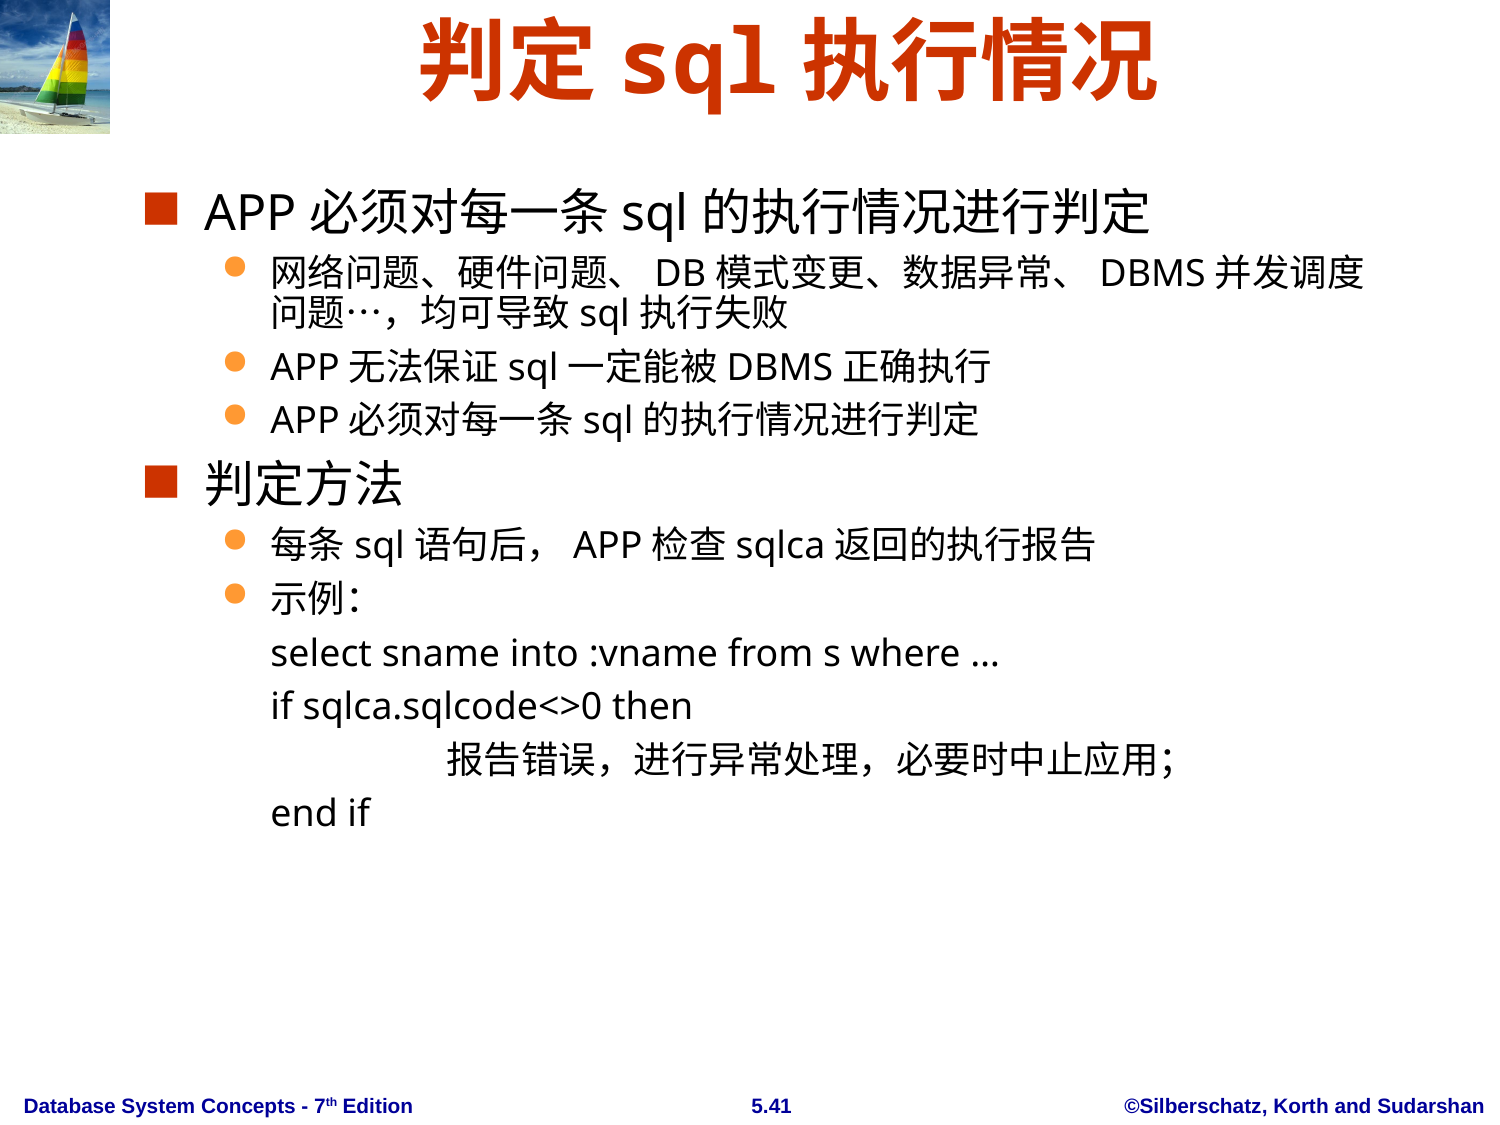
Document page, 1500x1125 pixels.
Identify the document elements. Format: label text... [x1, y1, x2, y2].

title 判定sql执行情况 [126, 19, 1451, 120]
list APP必须对每一条sql的执行情况进行判定 网络问题、硬件问题、DB模式变更、数据异常、DBMS并发调度问题…，均可导致sql执行失败 APP无法保证sql一定能被DBMS正确执行 APP必须对每一条sql的执行情况进行判定 判定方法 每条sql语句后，APP检查sqlca返回的执行报告 示例： select sname into :vname from s where … if sqlca.sqlcode<>0 then 报告错误，进行异常处理，必要时中止应用； end if [133, 179, 1391, 984]
picture [0, 0, 110, 134]
